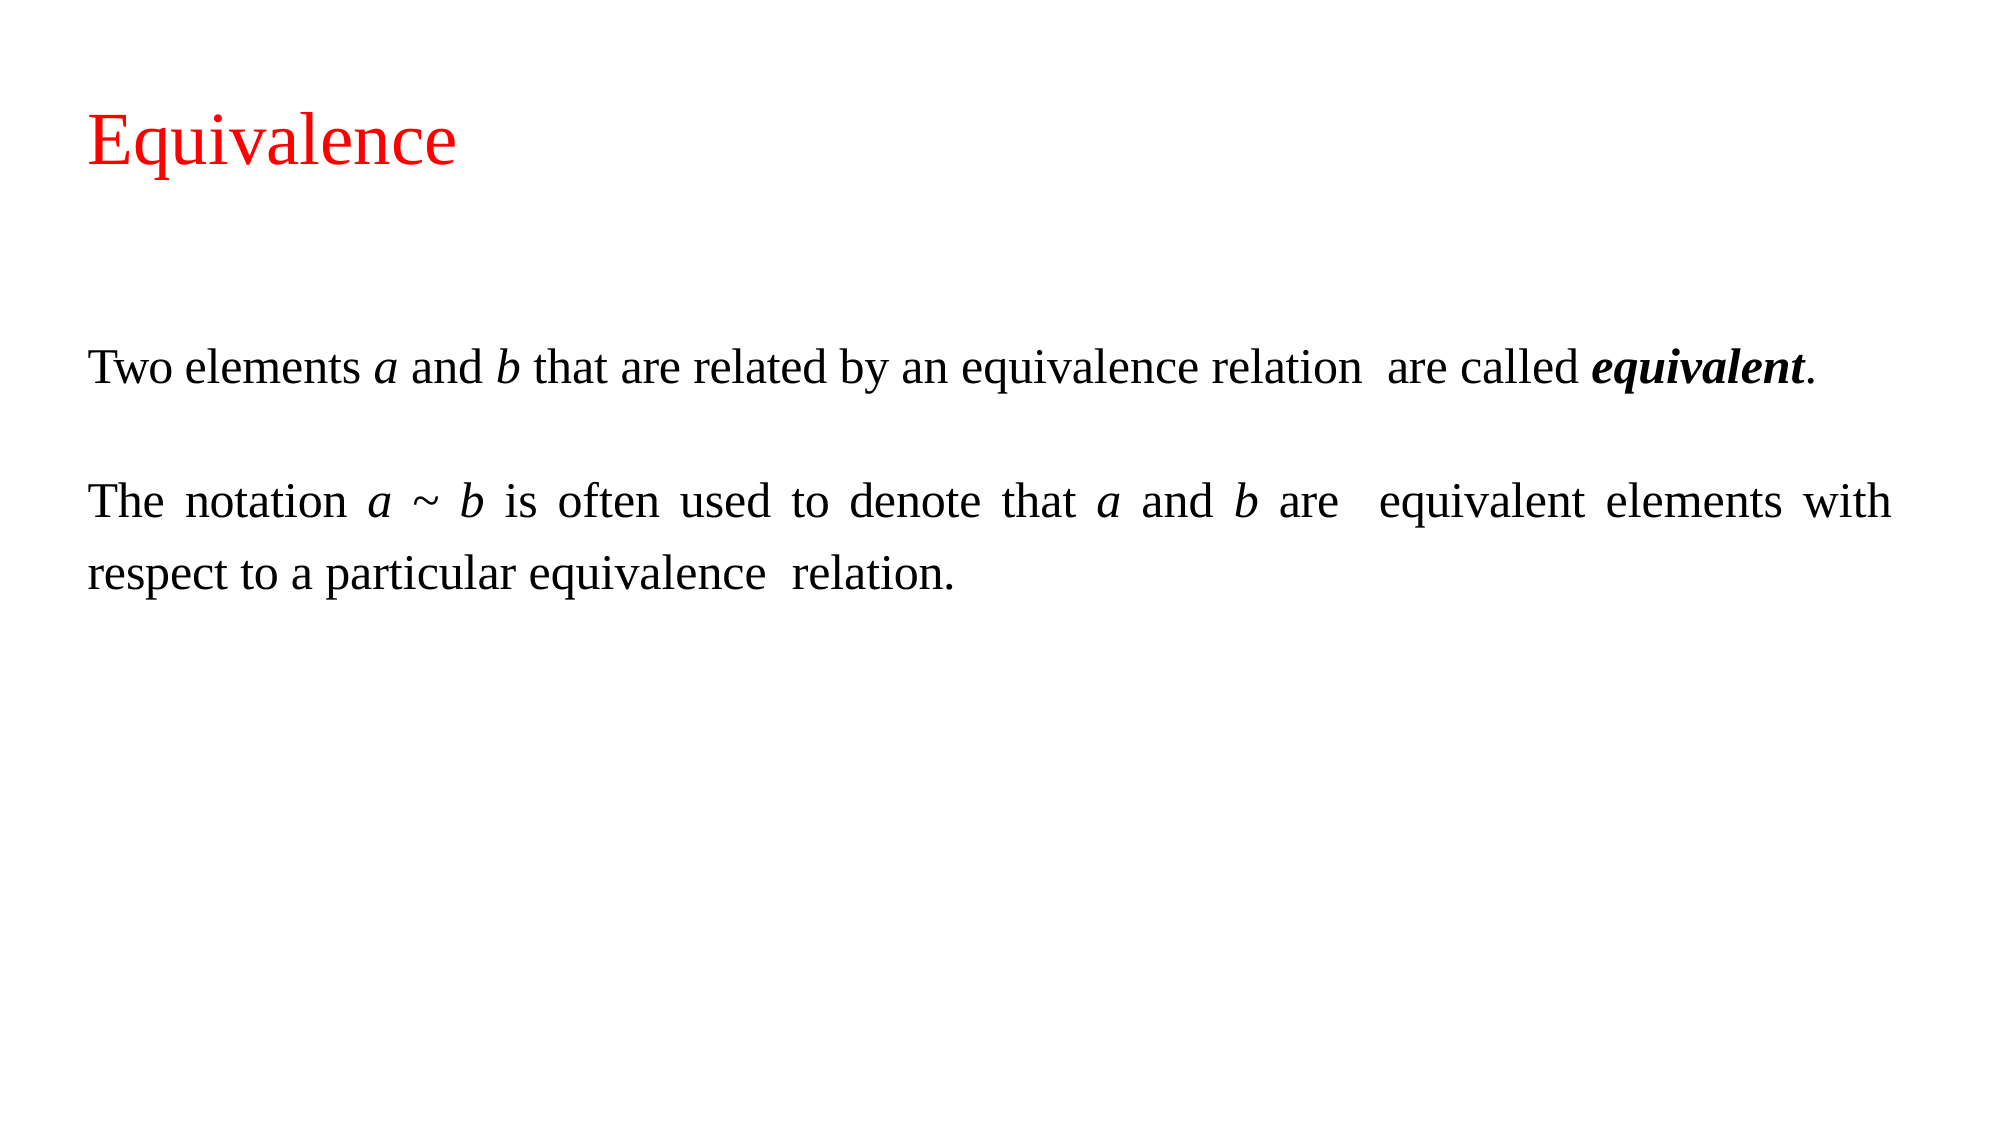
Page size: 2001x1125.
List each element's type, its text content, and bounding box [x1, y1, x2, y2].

title Equivalence [85, 39, 585, 229]
text_box Two elements a and b that are related by an equivalence relation are called equivalent. The notation a ~ b is often used to denote that a and b are equivalent elements with respect to a particular equivalence relation. [85, 259, 1893, 600]
